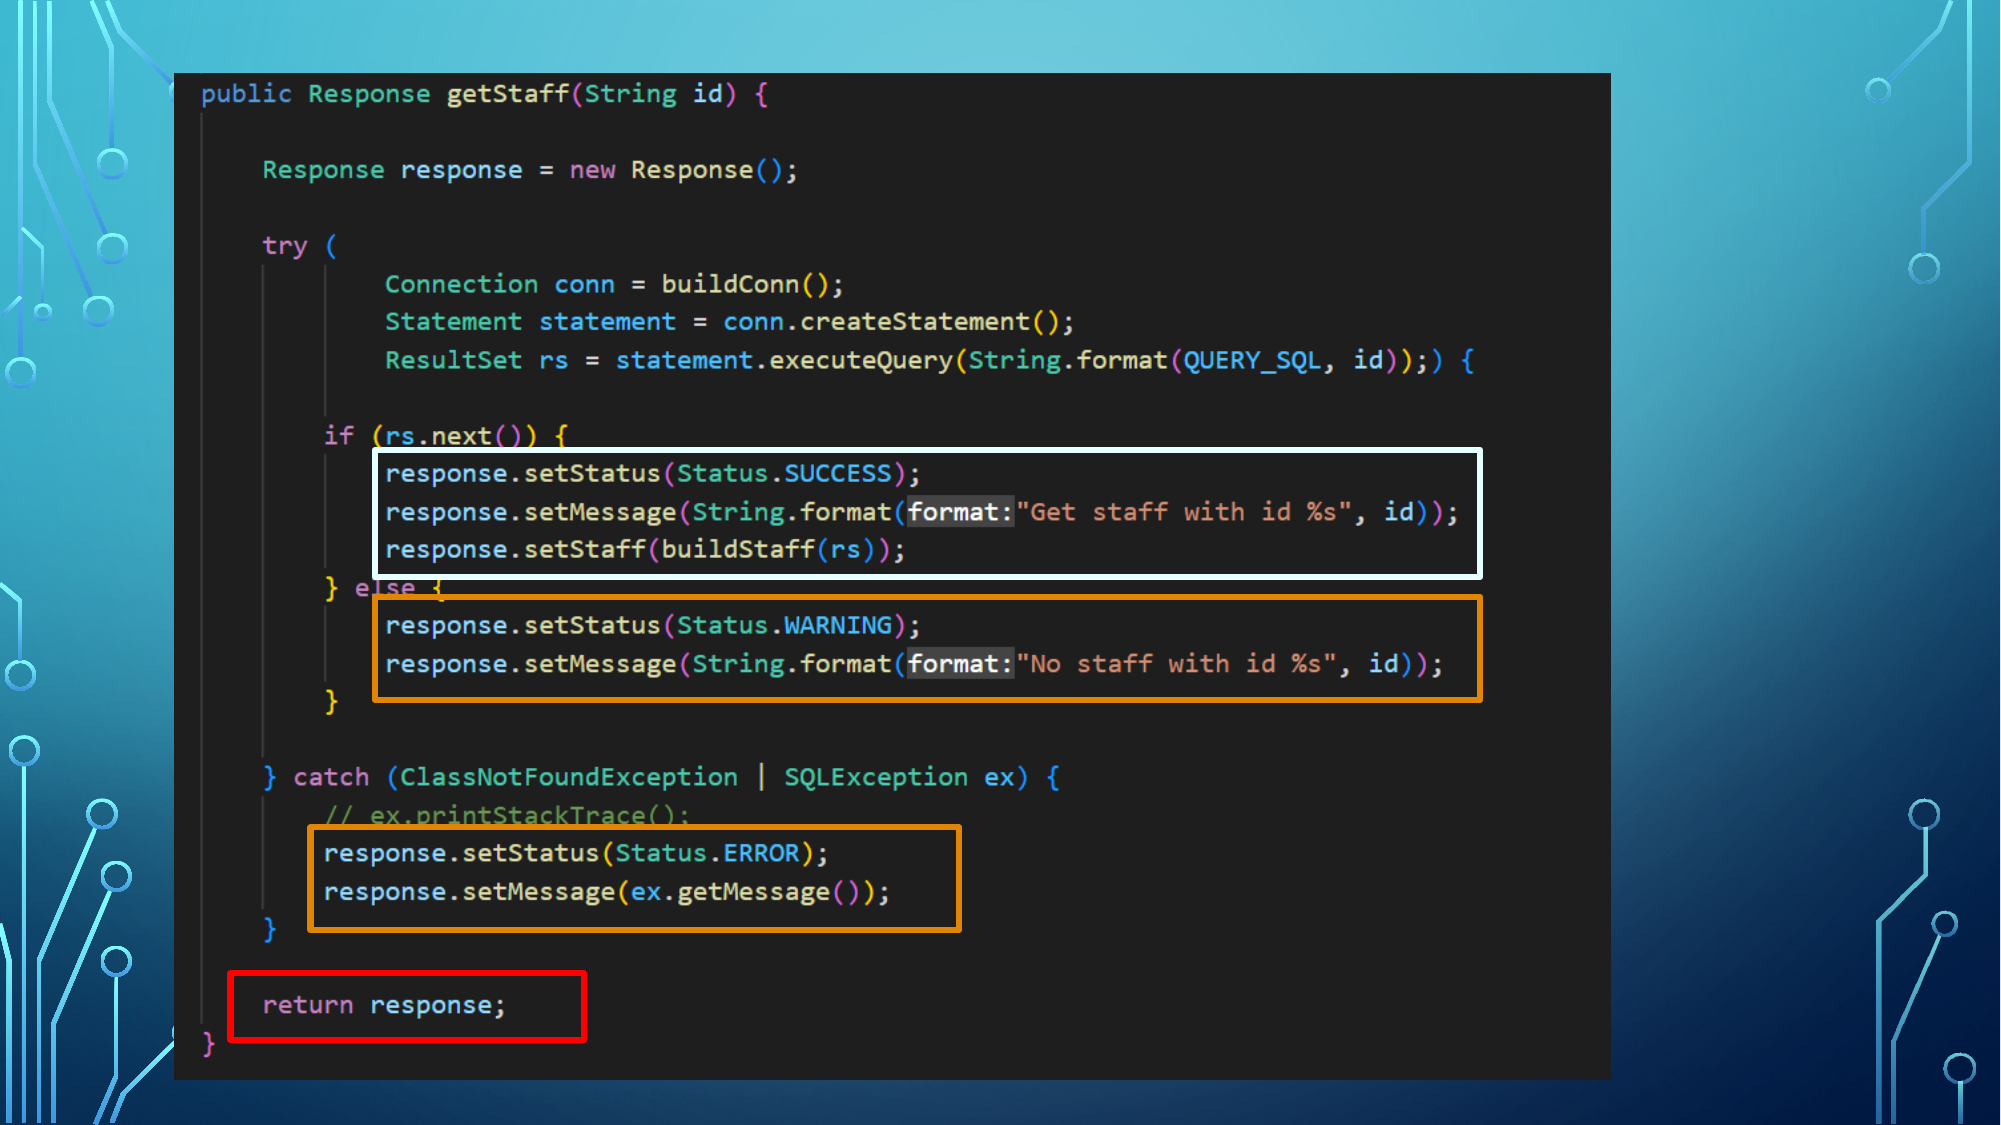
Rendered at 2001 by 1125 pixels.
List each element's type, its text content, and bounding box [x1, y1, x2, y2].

title Protocol: Advantages [1611, 101, 1813, 344]
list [173, 73, 1611, 1080]
